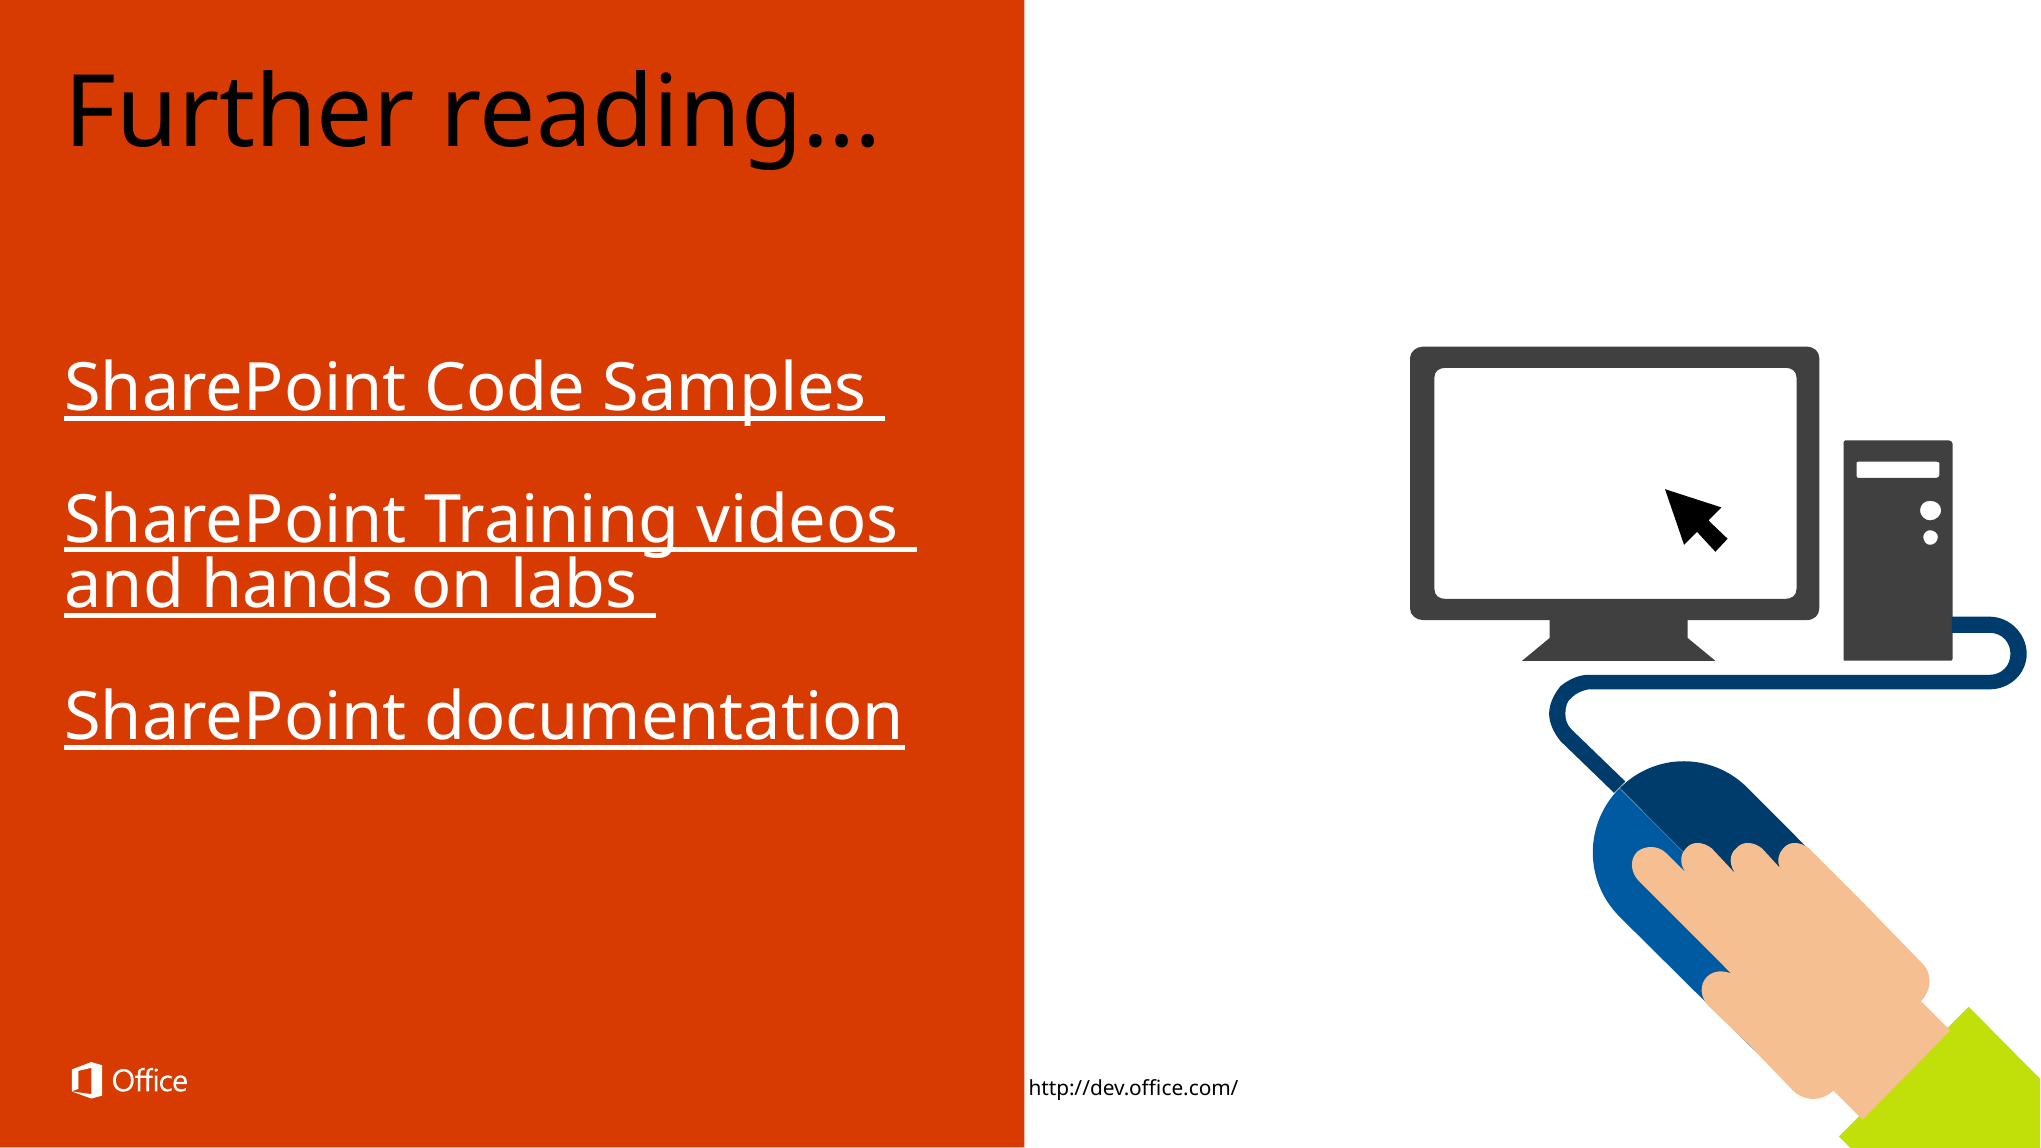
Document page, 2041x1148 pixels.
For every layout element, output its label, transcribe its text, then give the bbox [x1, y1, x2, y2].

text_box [1409, 346, 2041, 1148]
list Further reading… SharePoint Code Samples SharePoint Training videos and hands on labs SharePoint documentation [40, 44, 946, 982]
